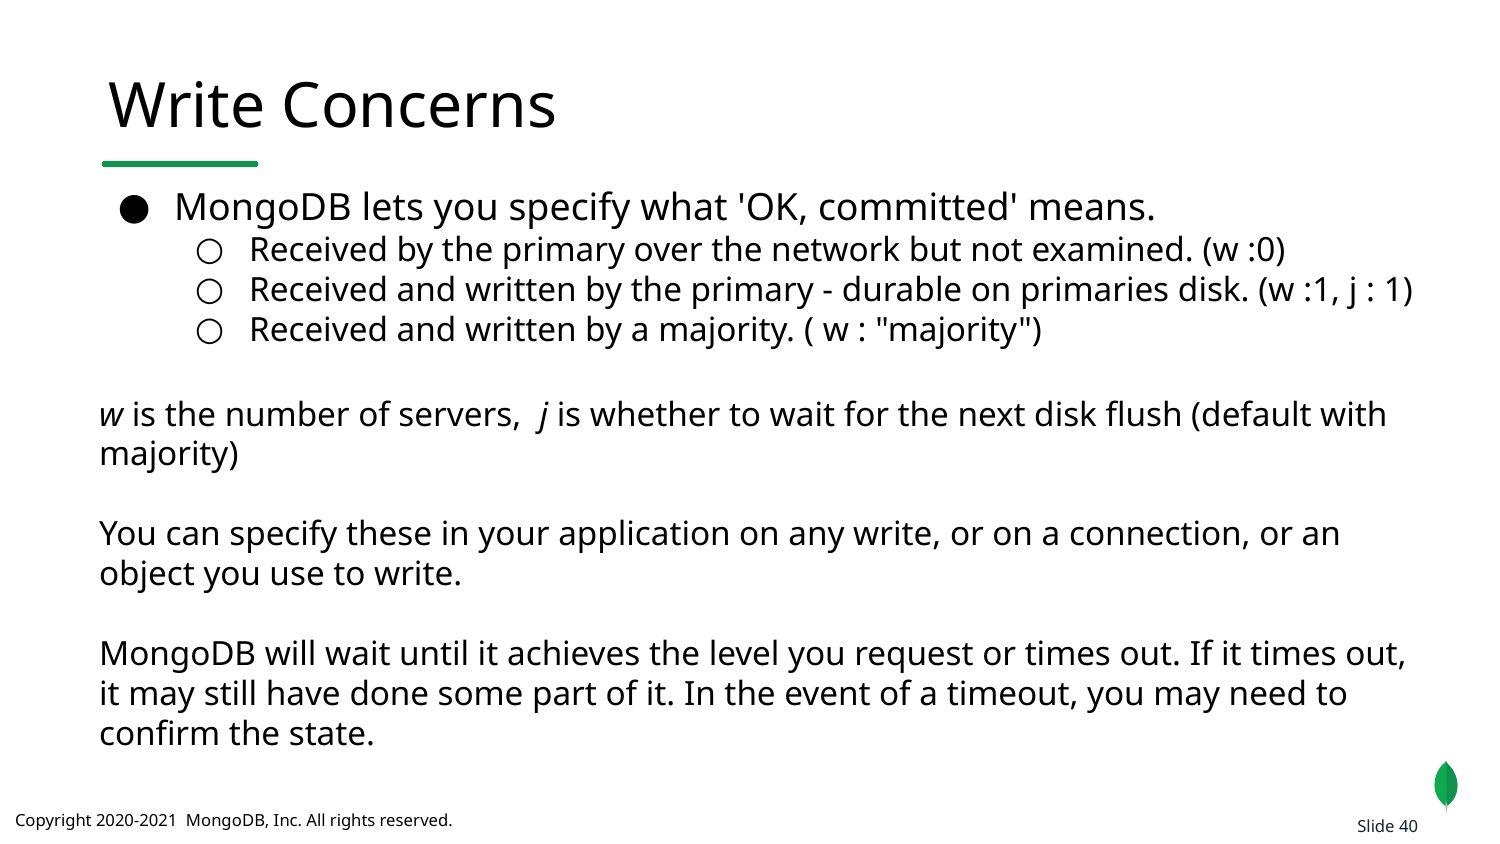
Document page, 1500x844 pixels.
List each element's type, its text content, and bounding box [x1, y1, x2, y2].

picture [1433, 759, 1459, 813]
slide_number Slide 40 [1189, 800, 1434, 832]
list MongoDB lets you specify what 'OK, committed' means. Received by the primary over the network but not examined. (w :0) Received and written by the primary - durable on primaries disk. (w :1, j : 1) Received and written by a majority. ( w : "majority") w is the number of servers, j is whether to wait for the next disk flush (default with majority) You can specify these in your application on any write, or on a connection, or an object you use to write. MongoDB will wait until it achieves the level you request or times out. If it times out, it may still have done some part of it. In the event of a timeout, you may need to confirm the state. [93, 177, 1434, 760]
subtitle Write Concerns [93, 49, 1429, 134]
